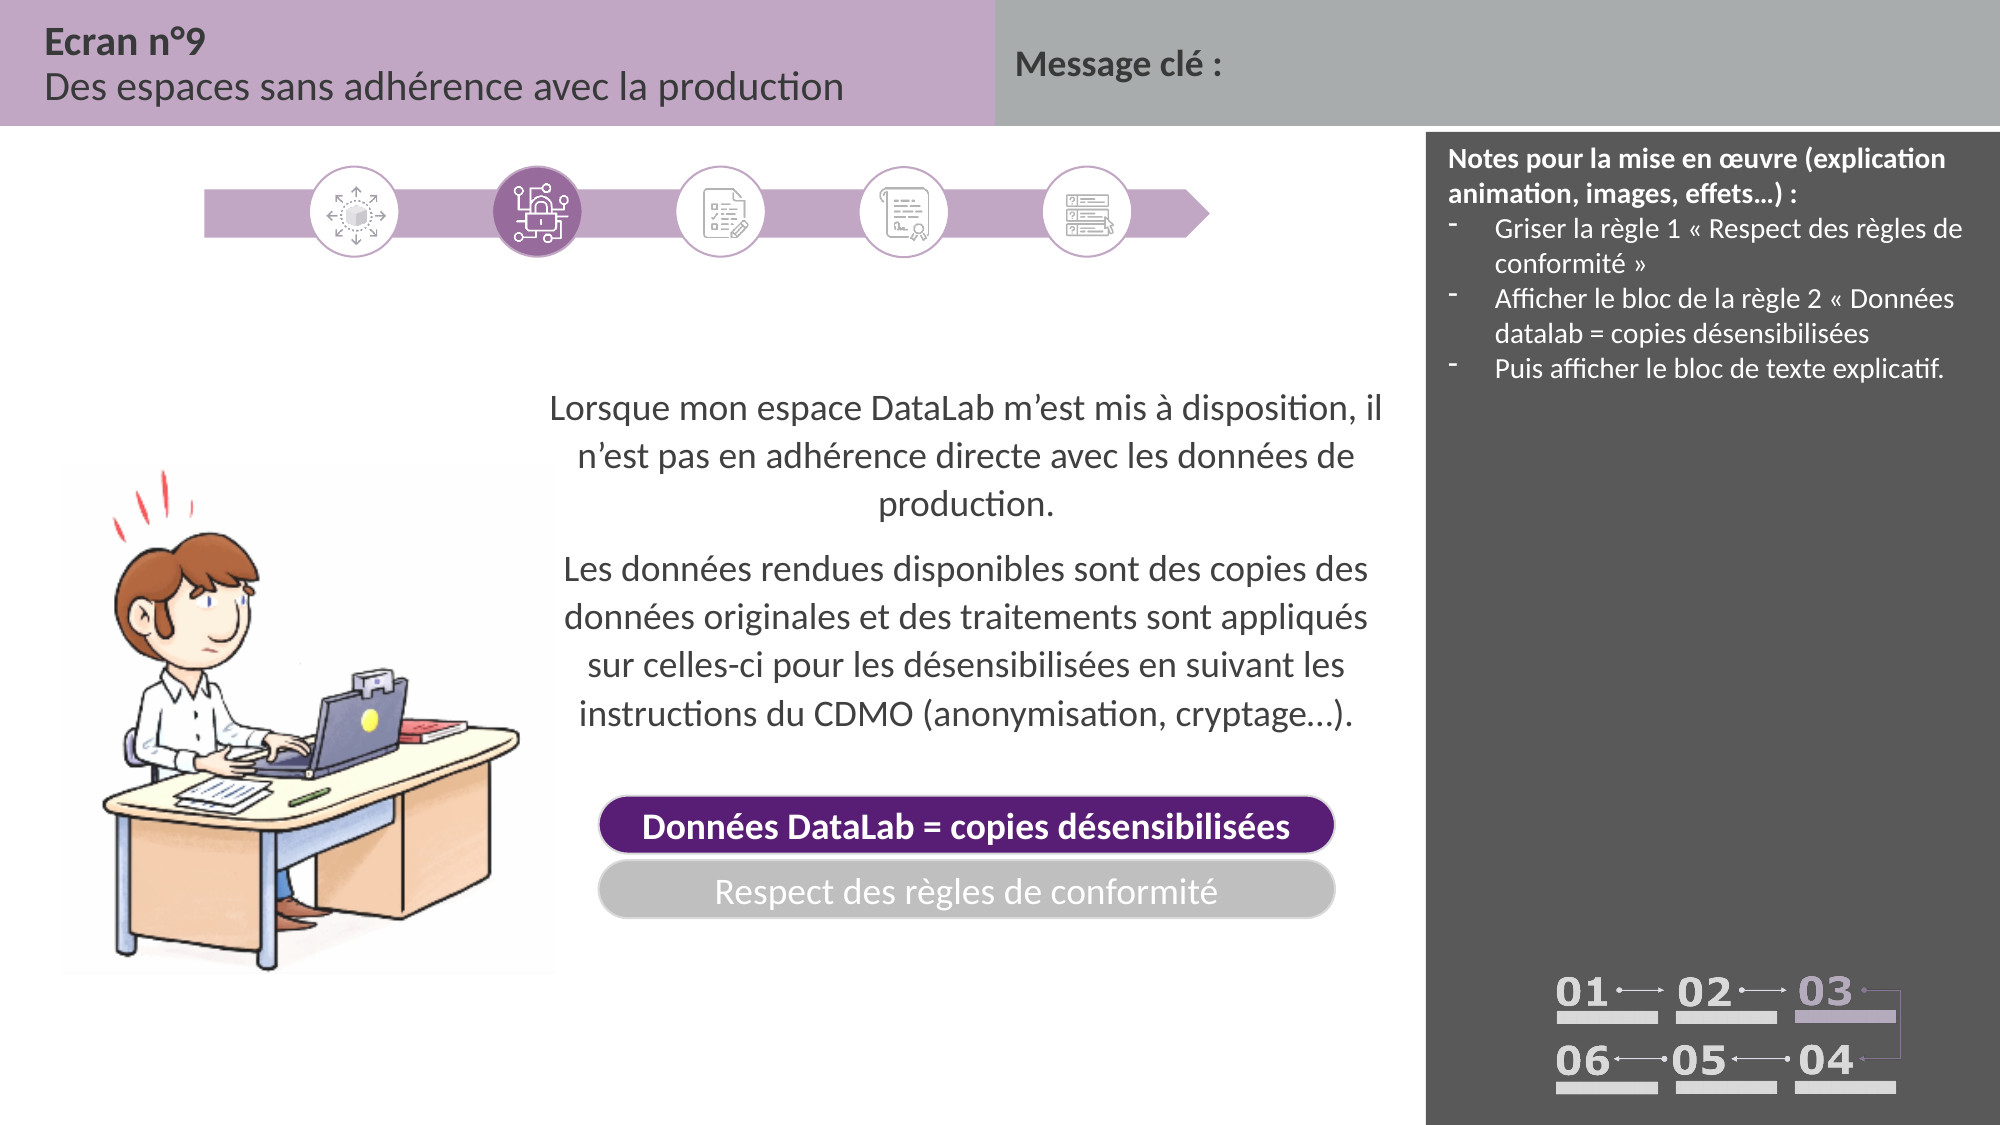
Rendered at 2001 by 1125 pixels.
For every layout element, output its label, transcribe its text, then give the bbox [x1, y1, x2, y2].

text_box Données DataLab = copies désensibilisées [597, 794, 1337, 855]
text_box Notes pour la mise en œuvre (explication animation, images, effets…) : Griser la règle 1 « Respect des règles de conformité » Afficher le bloc de la règle 2 « Données datalab = copies désensibilisées Puis afficher le bloc de texte explicatif. [1433, 131, 1980, 392]
text_box [1442, 392, 1980, 1091]
text_box Lorsque mon espace DataLab m’est mis à disposition, il n’est pas en adhérence directe avec les données de production. Les données rendues disponibles sont des copies des données originales et des traitements sont appliqués sur celles-ci pour les désensibilisées en suivant les instructions du CDMO (anonymisation, cryptage…). [523, 372, 1410, 741]
picture [1530, 953, 1901, 1107]
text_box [204, 166, 1210, 258]
text_box Respect des règles de conformité [597, 859, 1337, 920]
text_box [1425, 131, 2000, 1125]
picture [63, 465, 555, 975]
list Message clé : [999, 10, 2000, 119]
title Ecran n°9 Des espaces sans adhérence avec la production [29, 4, 967, 124]
